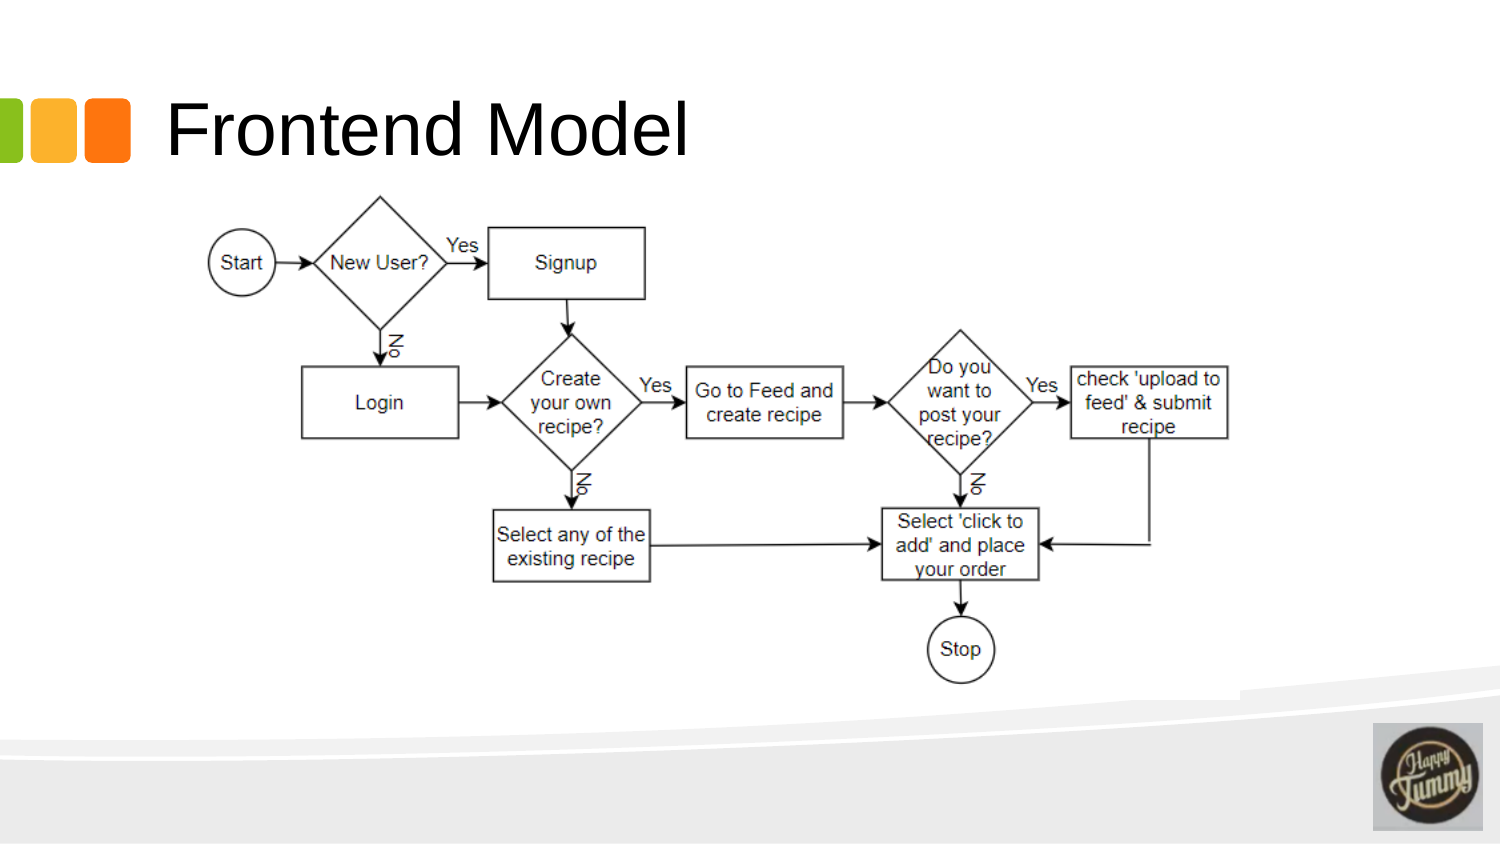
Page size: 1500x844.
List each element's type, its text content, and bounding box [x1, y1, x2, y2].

title Frontend Model [150, 18, 1350, 179]
picture [179, 183, 1240, 700]
picture [1373, 723, 1483, 831]
